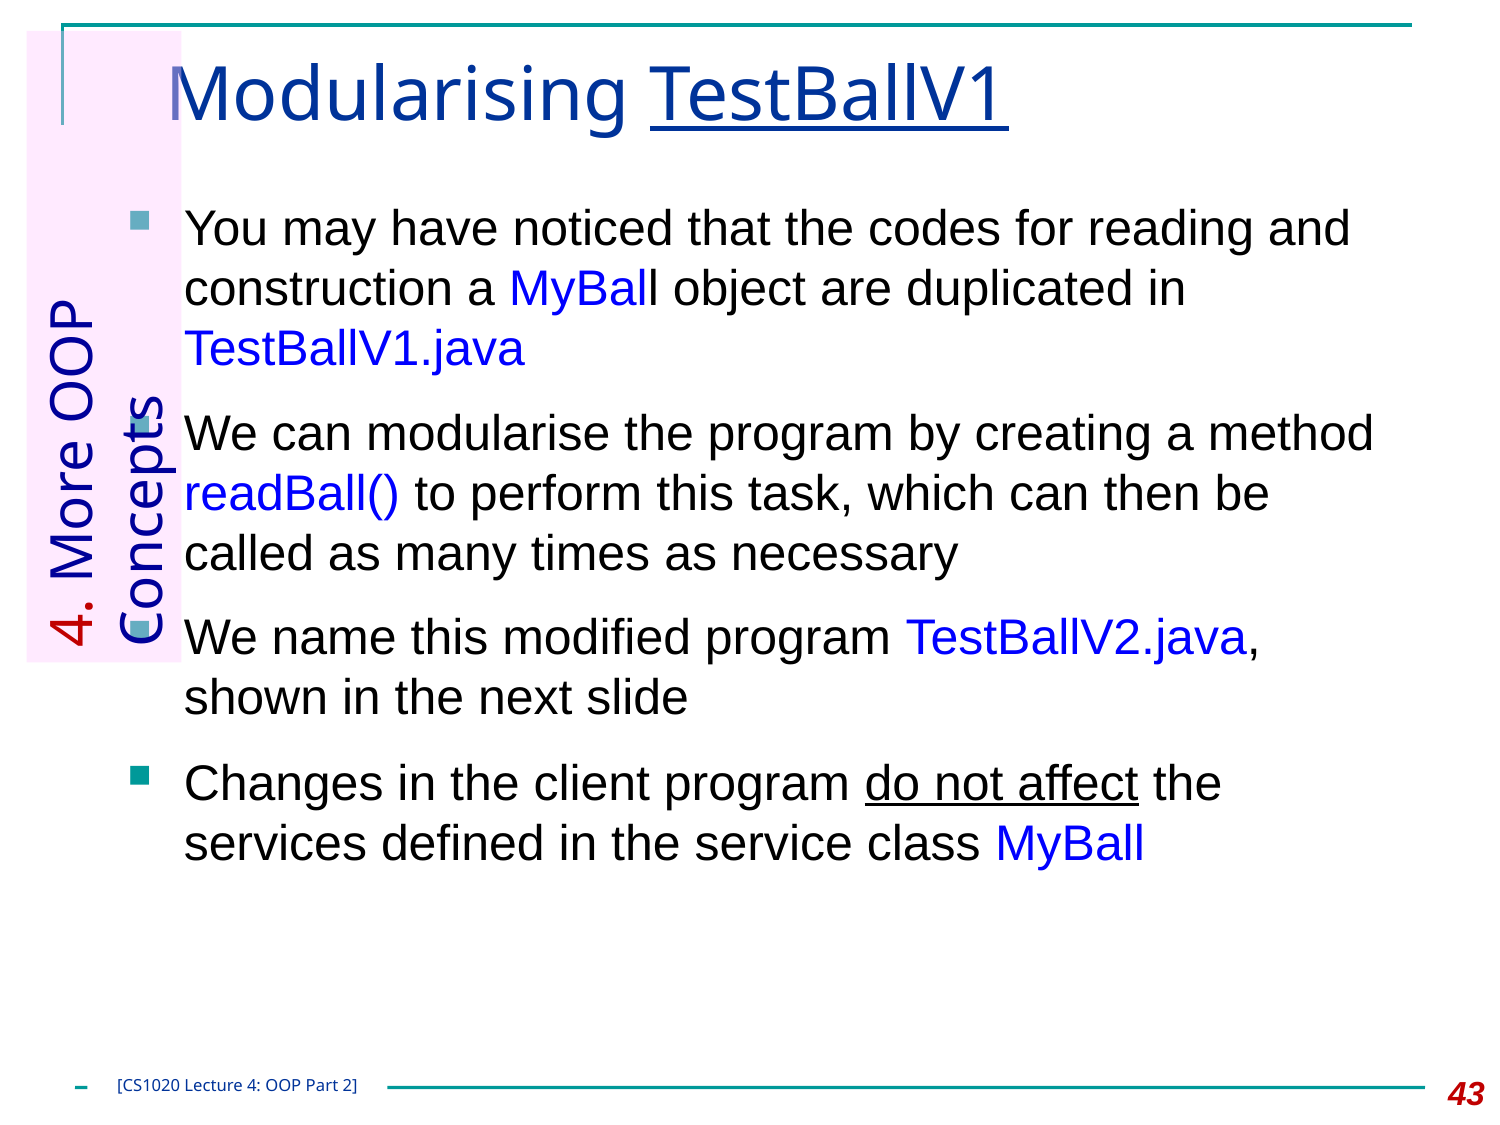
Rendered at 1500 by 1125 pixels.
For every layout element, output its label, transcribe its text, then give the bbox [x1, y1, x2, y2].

title Modularising TestBallV1 [182, 37, 1426, 168]
text_box 4. More OOP Concepts [26, 30, 182, 663]
slide_number 43 [1400, 1065, 1500, 1125]
text_box [CS1020 Lecture 4: OOP Part 2] [87, 1074, 388, 1100]
list You may have noticed that the codes for reading and construction a MyBall object are duplicated in TestBallV1.java We can modularise the program by creating a method readBall() to perform this task, which can then be called as many times as necessary We name this modified program TestBallV2.java, shown in the next slide Changes in the client program do not affect the services defined in the service class MyBall [112, 187, 1426, 1051]
